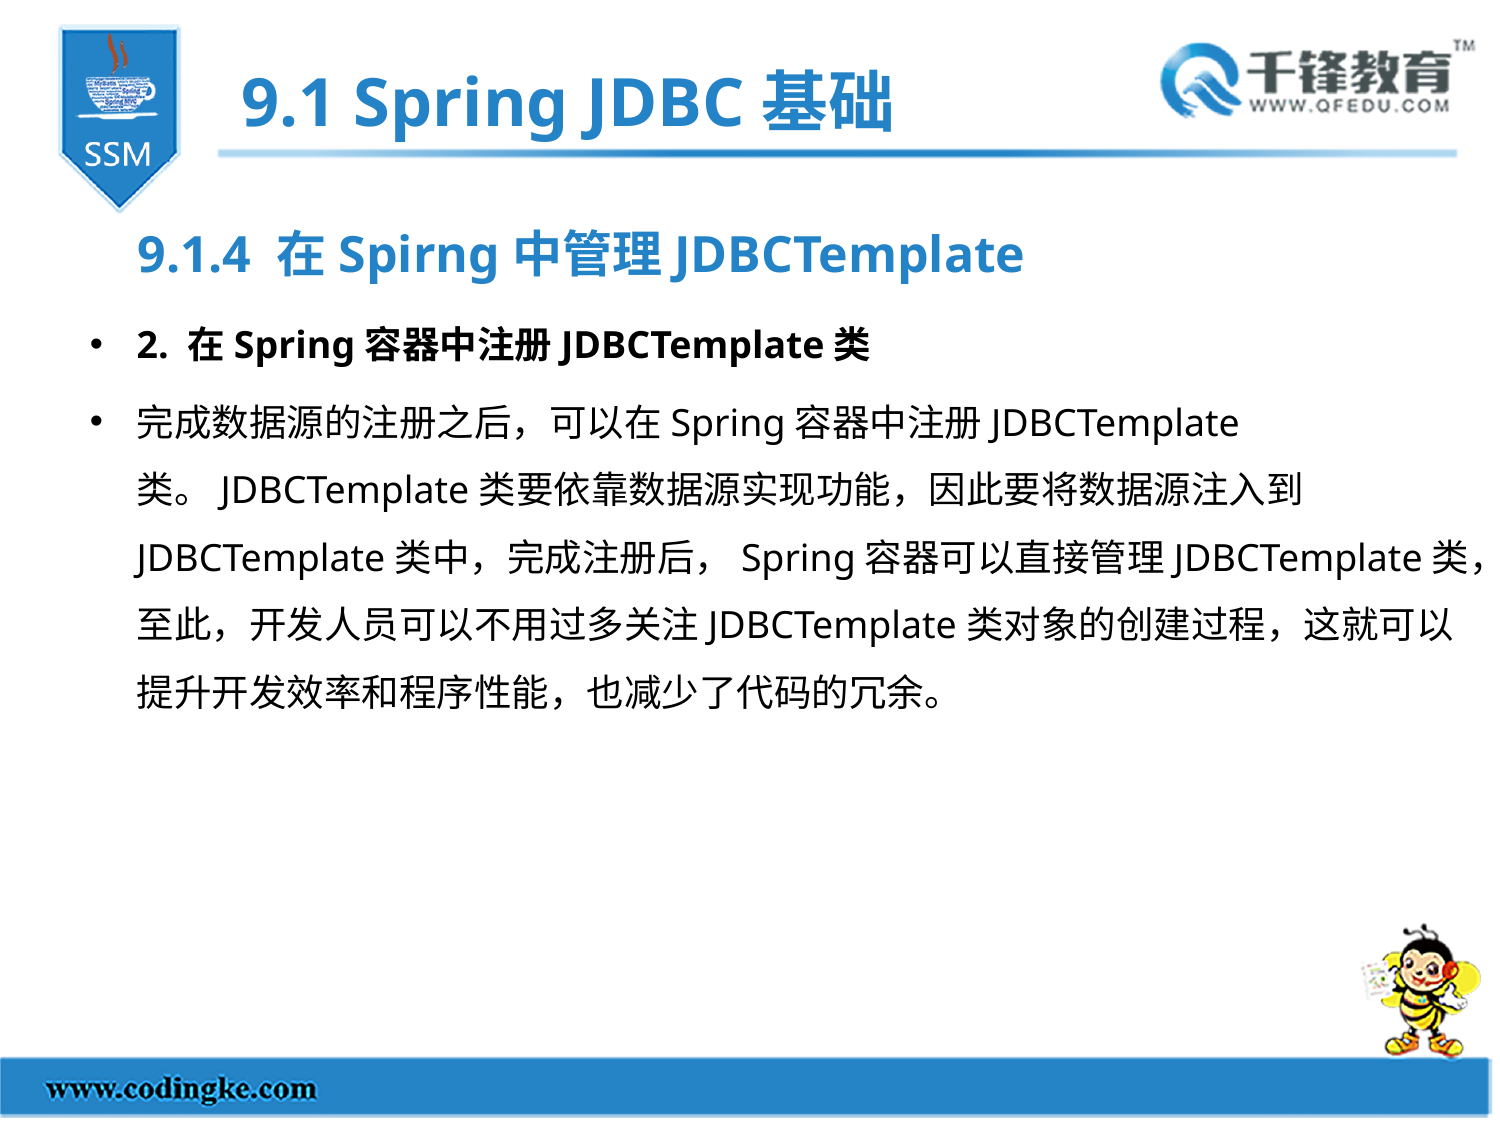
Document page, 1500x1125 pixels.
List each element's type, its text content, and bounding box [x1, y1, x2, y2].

text_box 2. 在Spring容器中注册JDBCTemplate类 完成数据源的注册之后，可以在Spring容器中注册JDBCTemplate类。JDBCTemplate类要依靠数据源实现功能，因此要将数据源注入到JDBCTemplate类中，完成注册后，Spring容器可以直接管理JDBCTemplate类，至此，开发人员可以不用过多关注JDBCTemplate类对象的创建过程，这就可以提升开发效率和程序性能，也减少了代码的冗余。 [0, 290, 1500, 721]
text_box 9.1 Spring JDBC基础 [226, 53, 1038, 146]
picture [0, 0, 1500, 290]
picture [0, 721, 1500, 1125]
text_box 9.1.4 在Spirng中管理JDBCTemplate [122, 215, 1297, 290]
